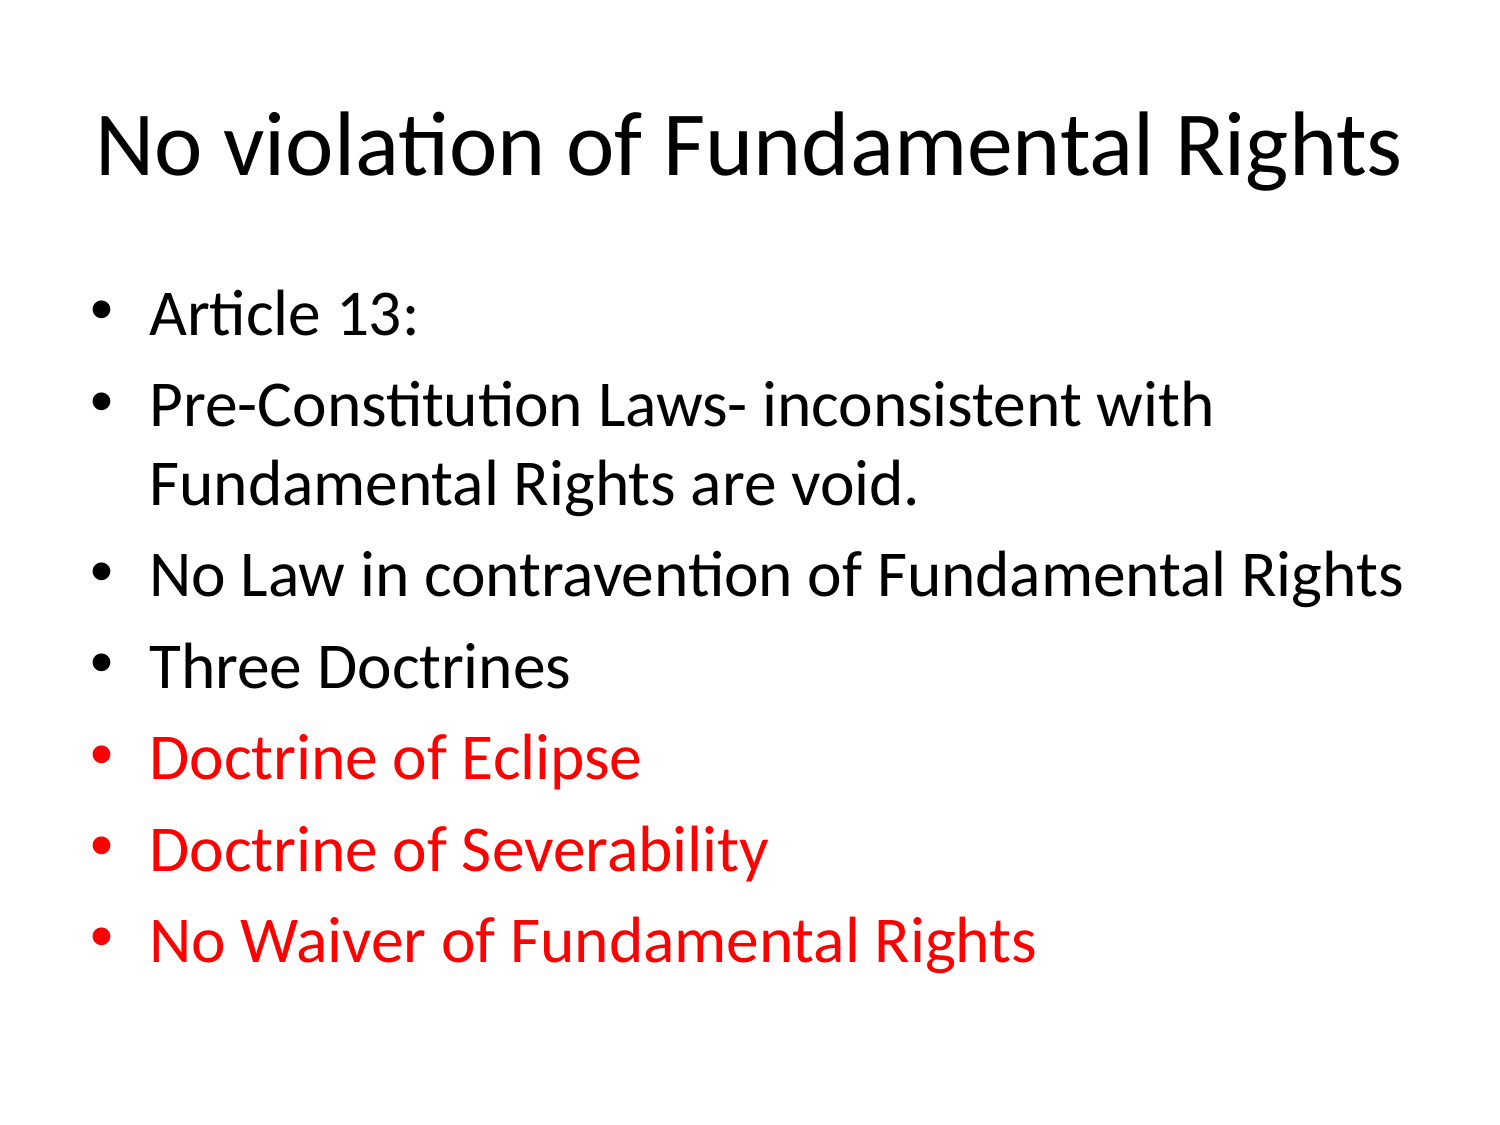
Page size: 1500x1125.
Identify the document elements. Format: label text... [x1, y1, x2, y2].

list Article 13: Pre-Constitution Laws- inconsistent with Fundamental Rights are void. No Law in contravention of Fundamental Rights Three Doctrines Doctrine of Eclipse Doctrine of Severability No Waiver of Fundamental Rights [75, 262, 1425, 1005]
title No violation of Fundamental Rights [75, 45, 1425, 233]
